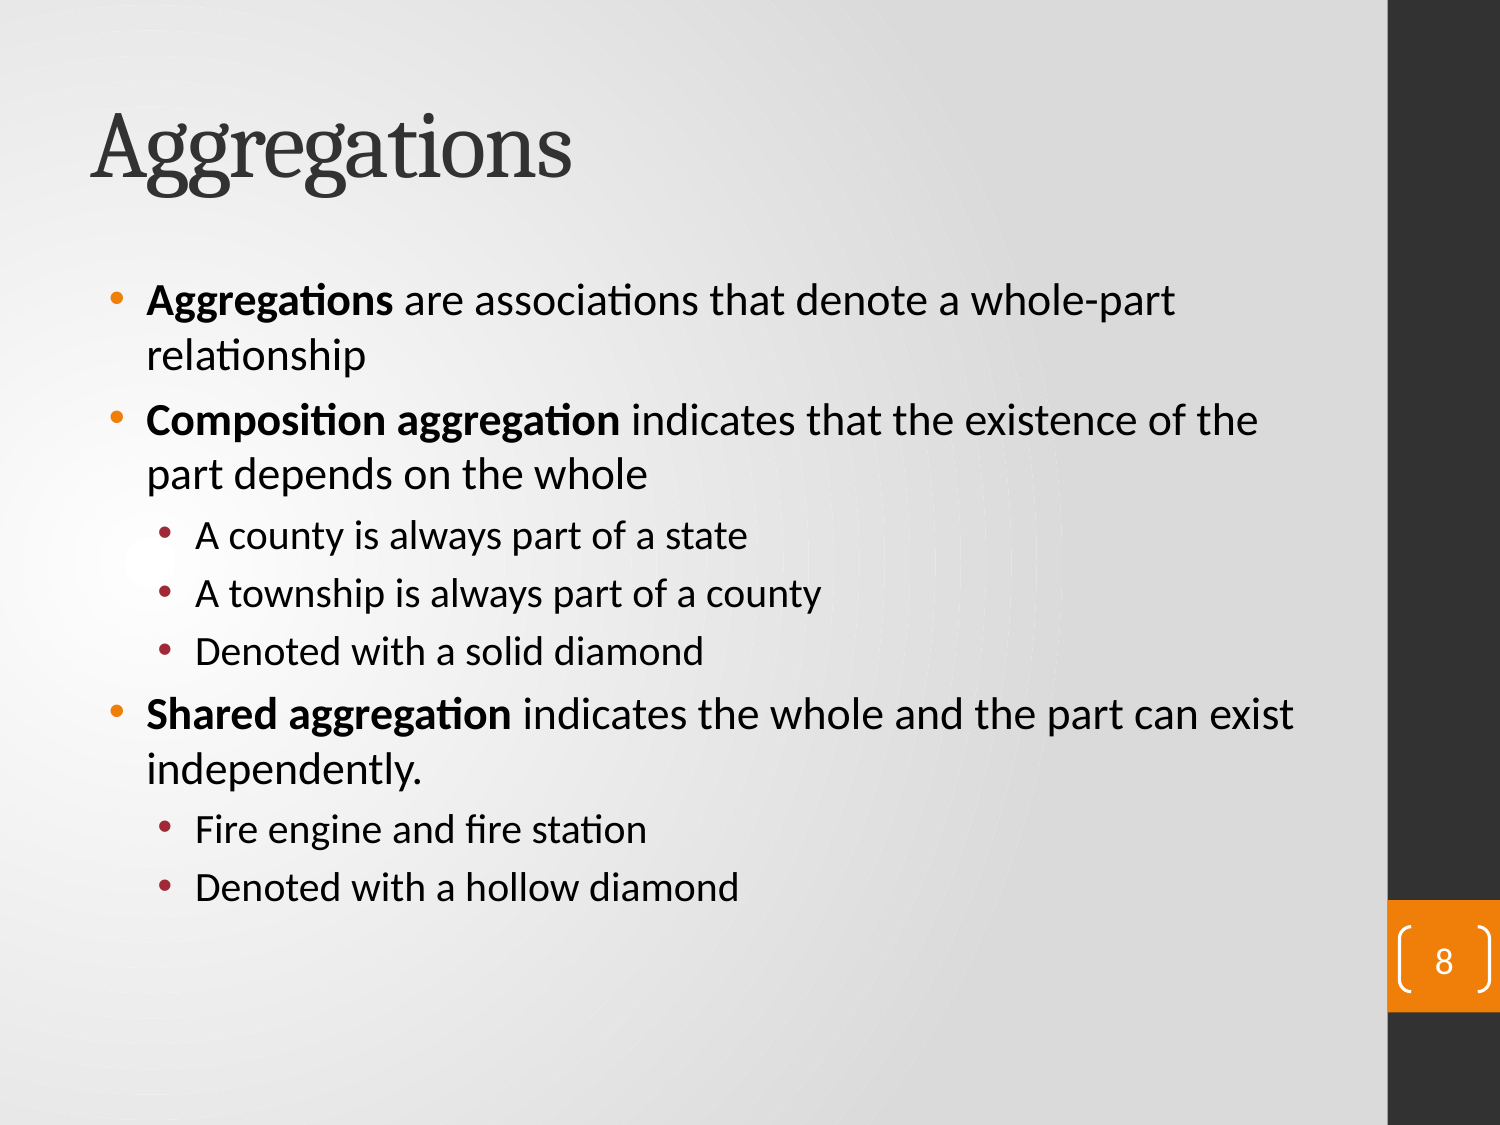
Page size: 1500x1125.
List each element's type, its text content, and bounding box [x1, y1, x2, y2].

slide_number 8 [1397, 925, 1492, 994]
list Aggregations are associations that denote a whole-part relationship Composition aggregation indicates that the existence of the part depends on the whole A county is always part of a state A township is always part of a county Denoted with a solid diamond Shared aggregation indicates the whole and the part can exist independently. Fire engine and fire station Denoted with a hollow diamond [75, 262, 1325, 1050]
title Aggregations [75, 45, 1325, 233]
